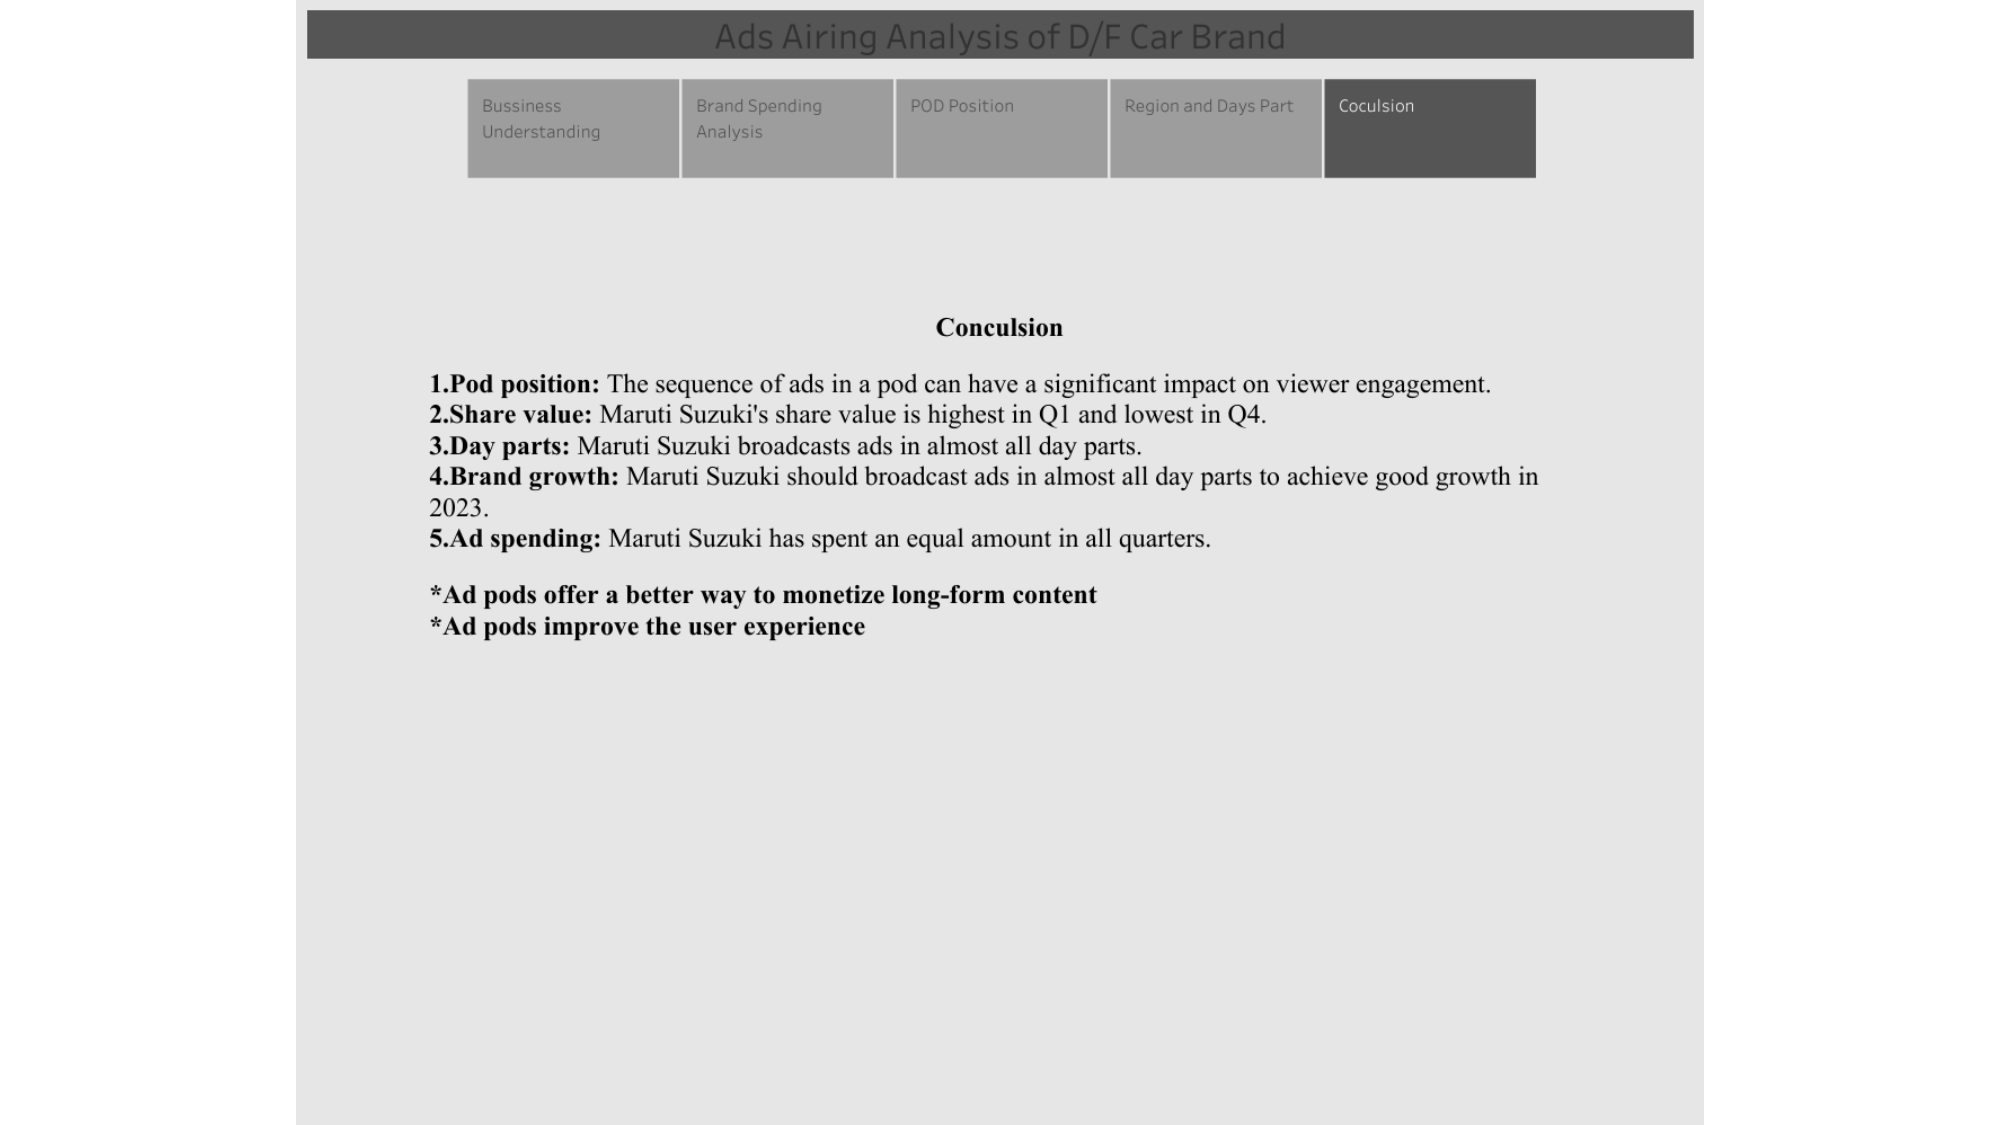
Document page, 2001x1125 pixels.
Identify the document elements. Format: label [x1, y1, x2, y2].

picture [296, 0, 1704, 1125]
